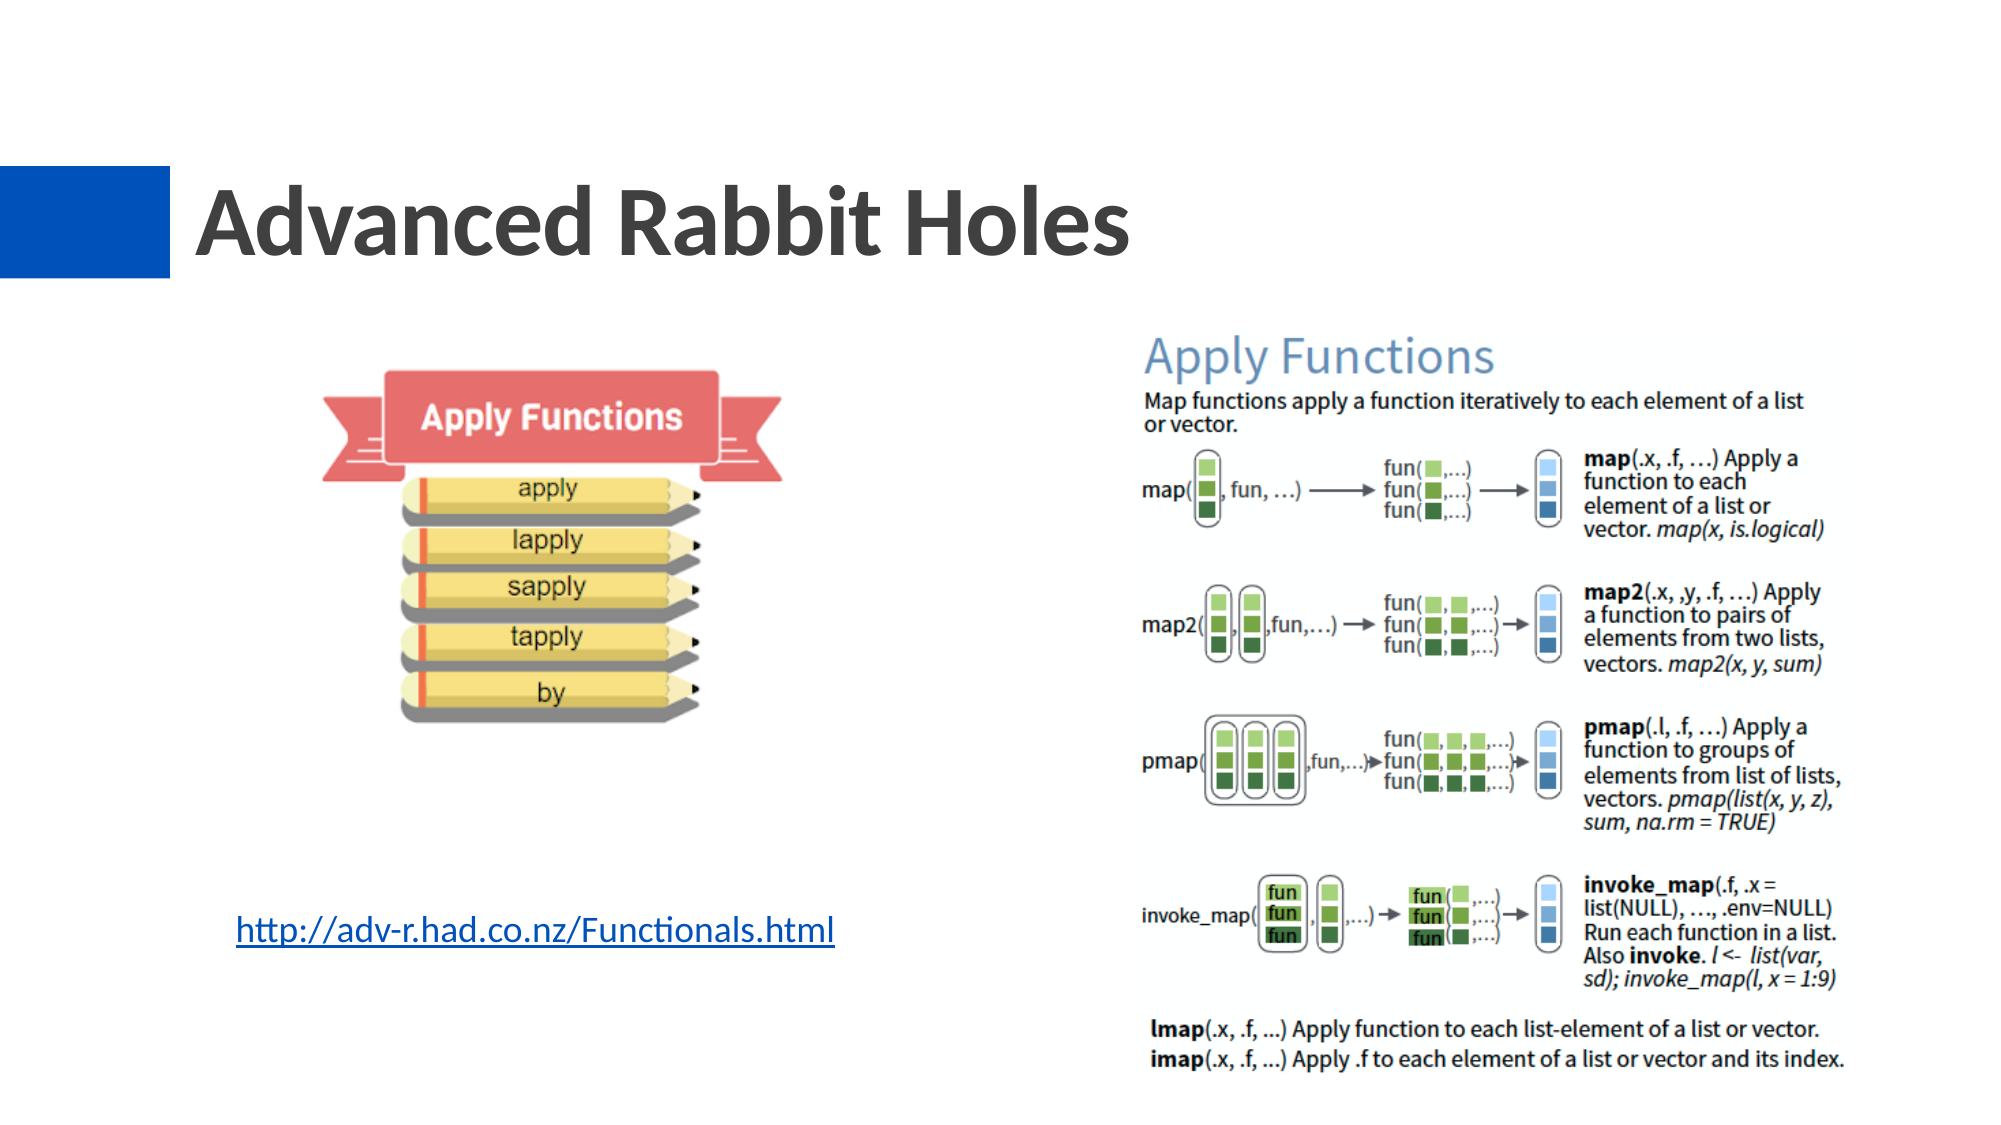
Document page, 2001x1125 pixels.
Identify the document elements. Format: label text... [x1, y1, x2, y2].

title Advanced Rabbit Holes [180, 47, 1830, 285]
picture [1134, 330, 1848, 1079]
text_box http://adv-r.had.co.nz/Functionals.html [220, 897, 1131, 1003]
picture [298, 335, 800, 761]
